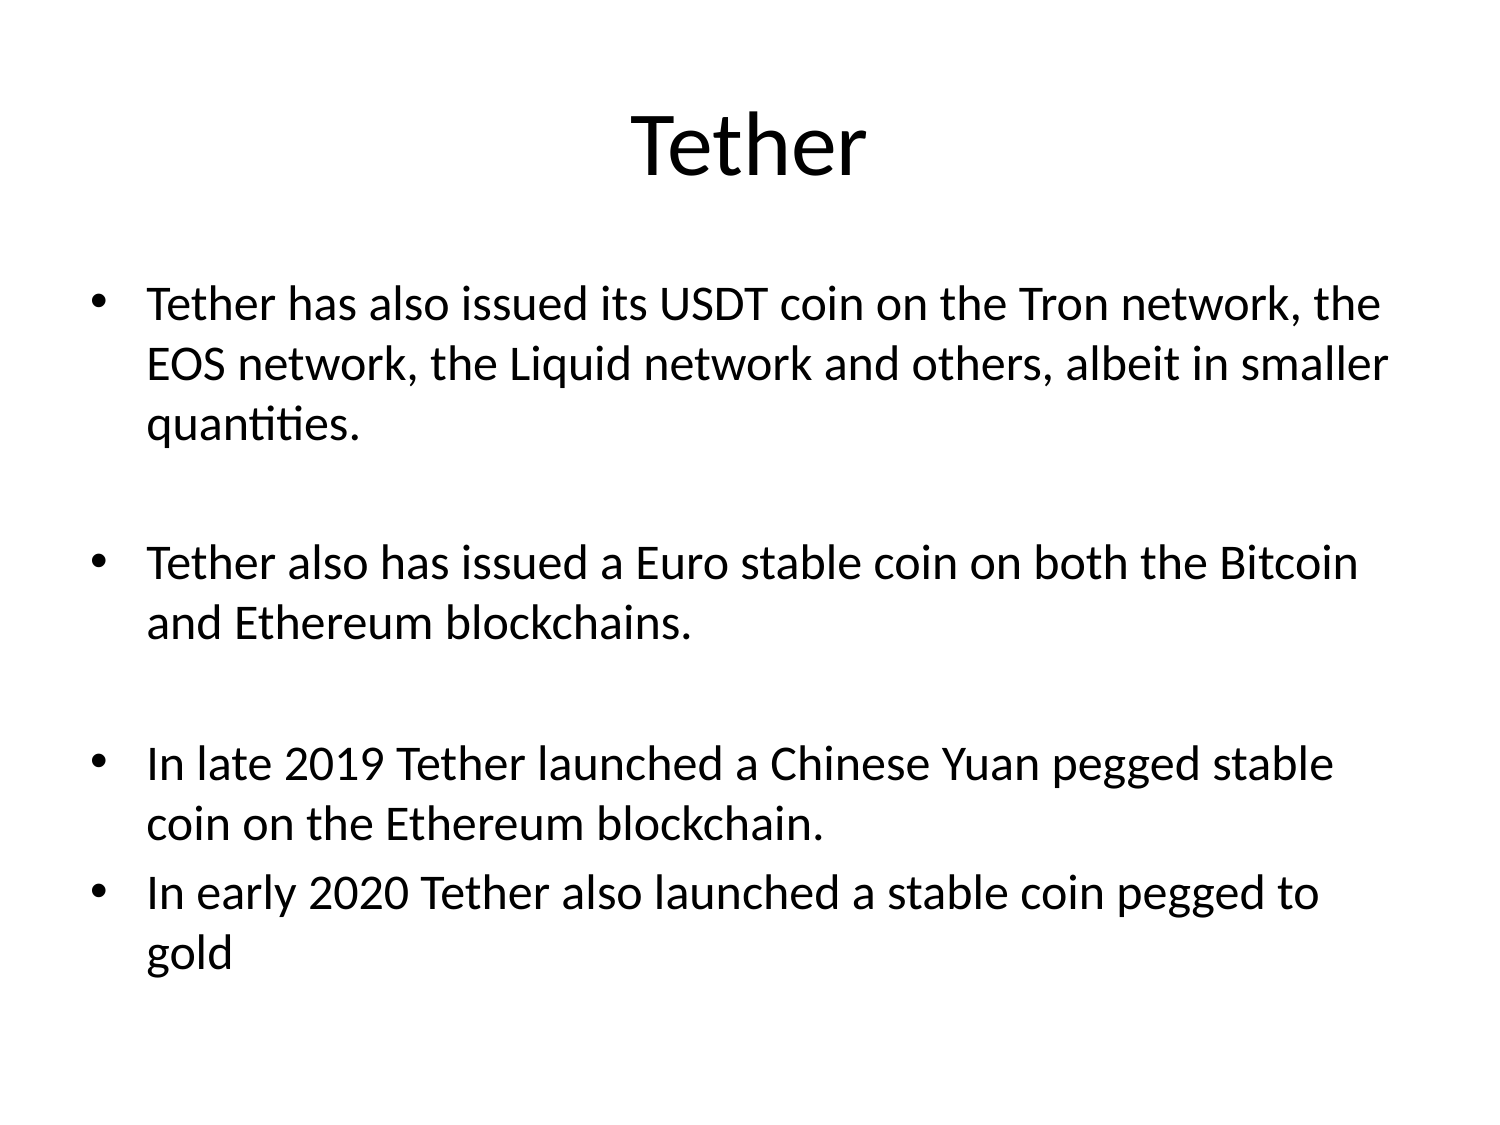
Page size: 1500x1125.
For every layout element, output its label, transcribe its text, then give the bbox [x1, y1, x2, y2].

list Tether has also issued its USDT coin on the Tron network, the EOS network, the Liquid network and others, albeit in smaller quantities. Tether also has issued a Euro stable coin on both the Bitcoin and Ethereum blockchains. In late 2019 Tether launched a Chinese Yuan pegged stable coin on the Ethereum blockchain. In early 2020 Tether also launched a stable coin pegged to gold [75, 262, 1425, 1005]
title Tether [75, 45, 1425, 233]
